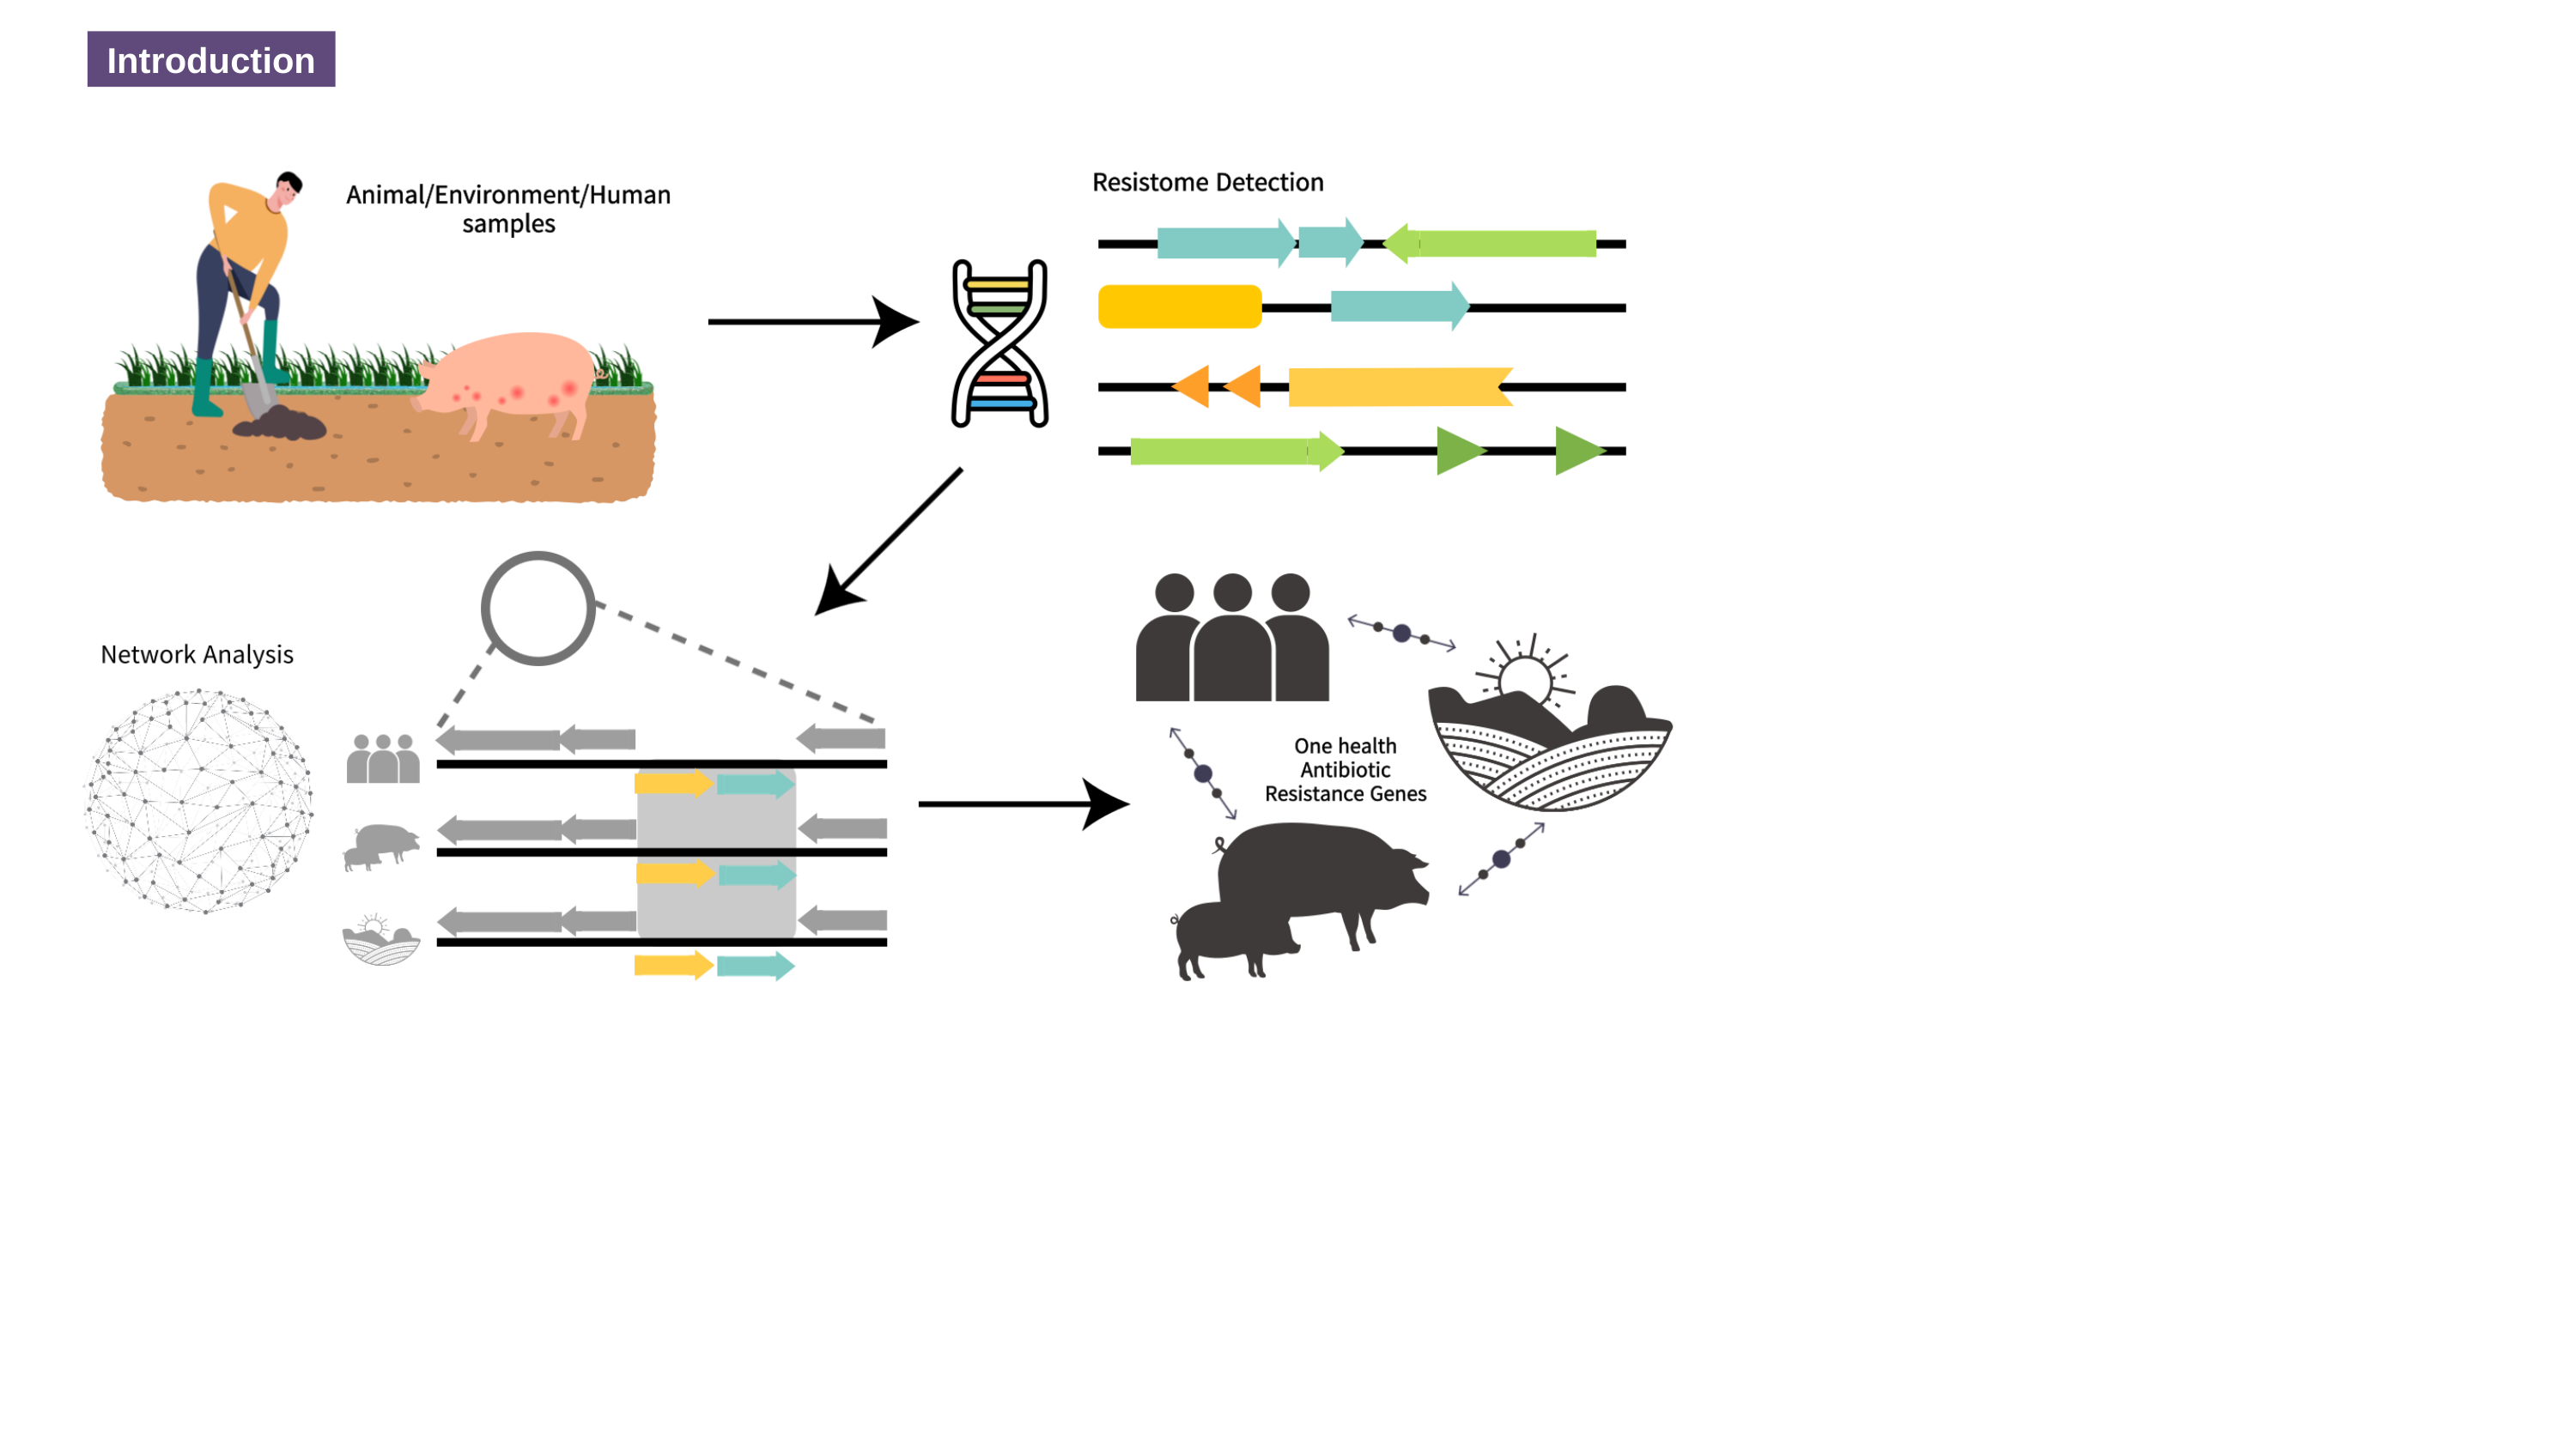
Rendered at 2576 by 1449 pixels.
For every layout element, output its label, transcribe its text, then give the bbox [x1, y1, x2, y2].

picture [0, 87, 1726, 1058]
text_box Introduction [87, 31, 336, 85]
